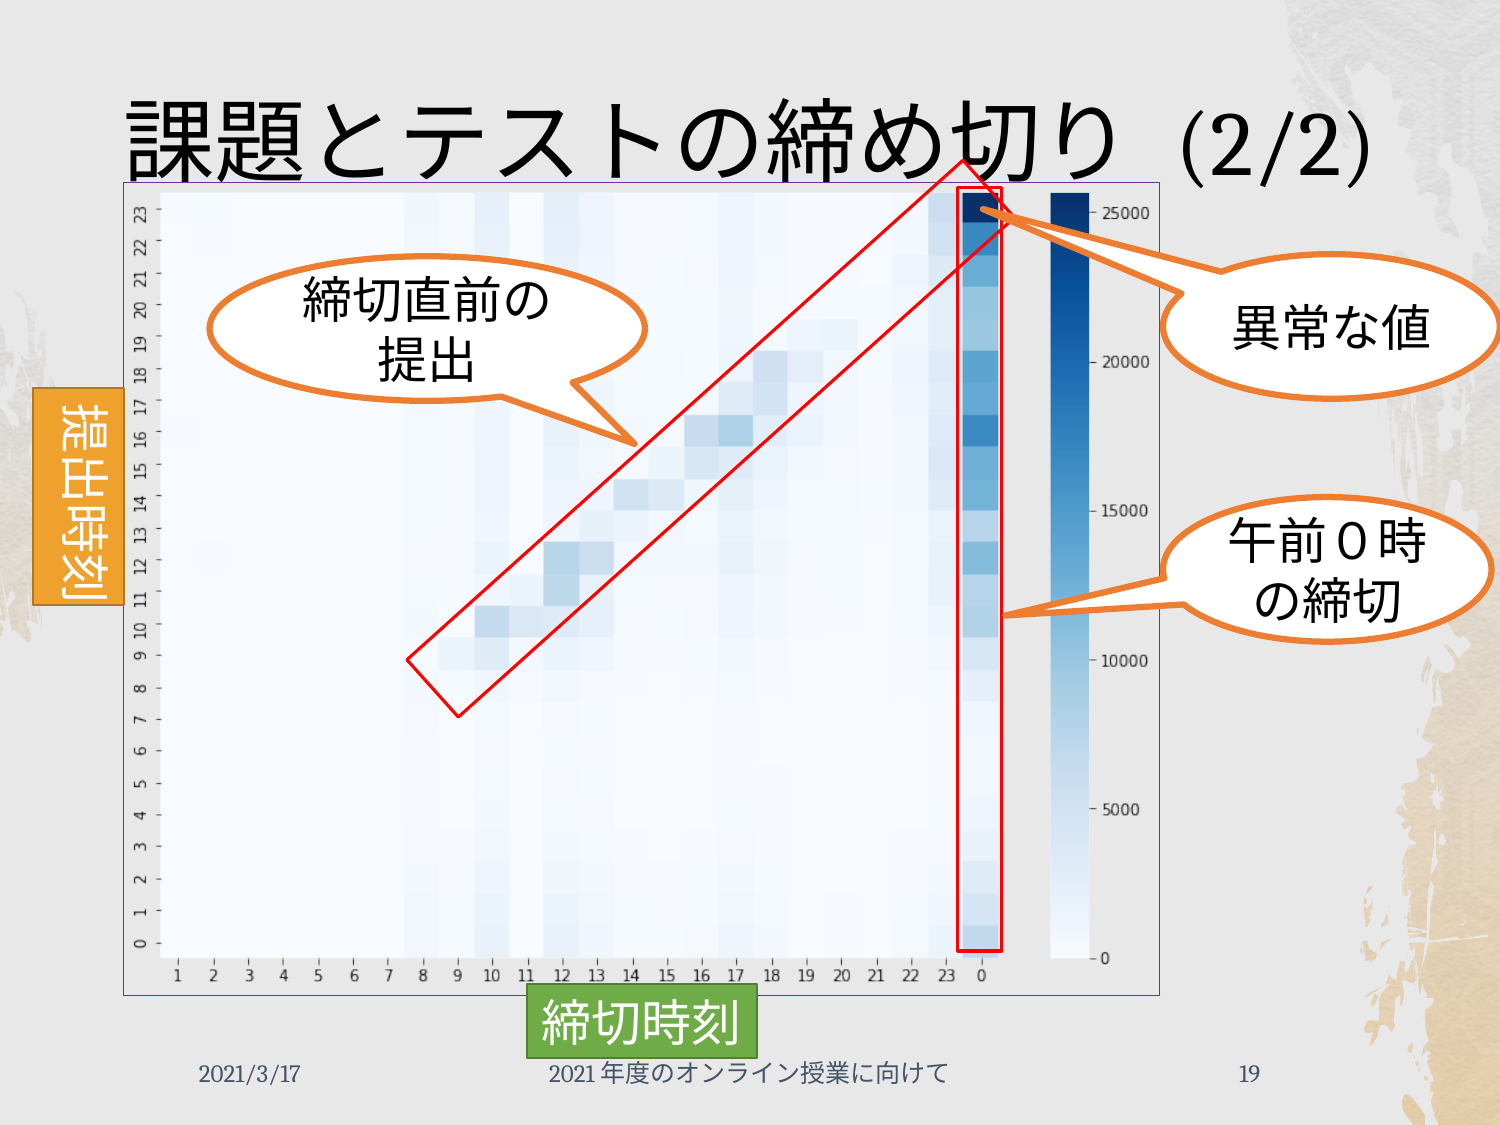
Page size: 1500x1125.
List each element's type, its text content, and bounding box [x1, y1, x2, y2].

picture [123, 182, 1161, 996]
text_box 締切時刻 [526, 1011, 758, 1059]
slide_number 19 [1074, 1042, 1425, 1103]
text_box 異常な値 [1171, 253, 1500, 400]
title 課題とテストの締め切り (2/2) [75, 45, 1425, 233]
text_box 午前０時 の締切 [1172, 496, 1493, 643]
text_box [947, 159, 976, 173]
footer 2021年度のオンライン授業に向けて [512, 1042, 988, 1103]
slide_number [75, 1042, 425, 1103]
text_box 提出時刻 [32, 387, 113, 606]
